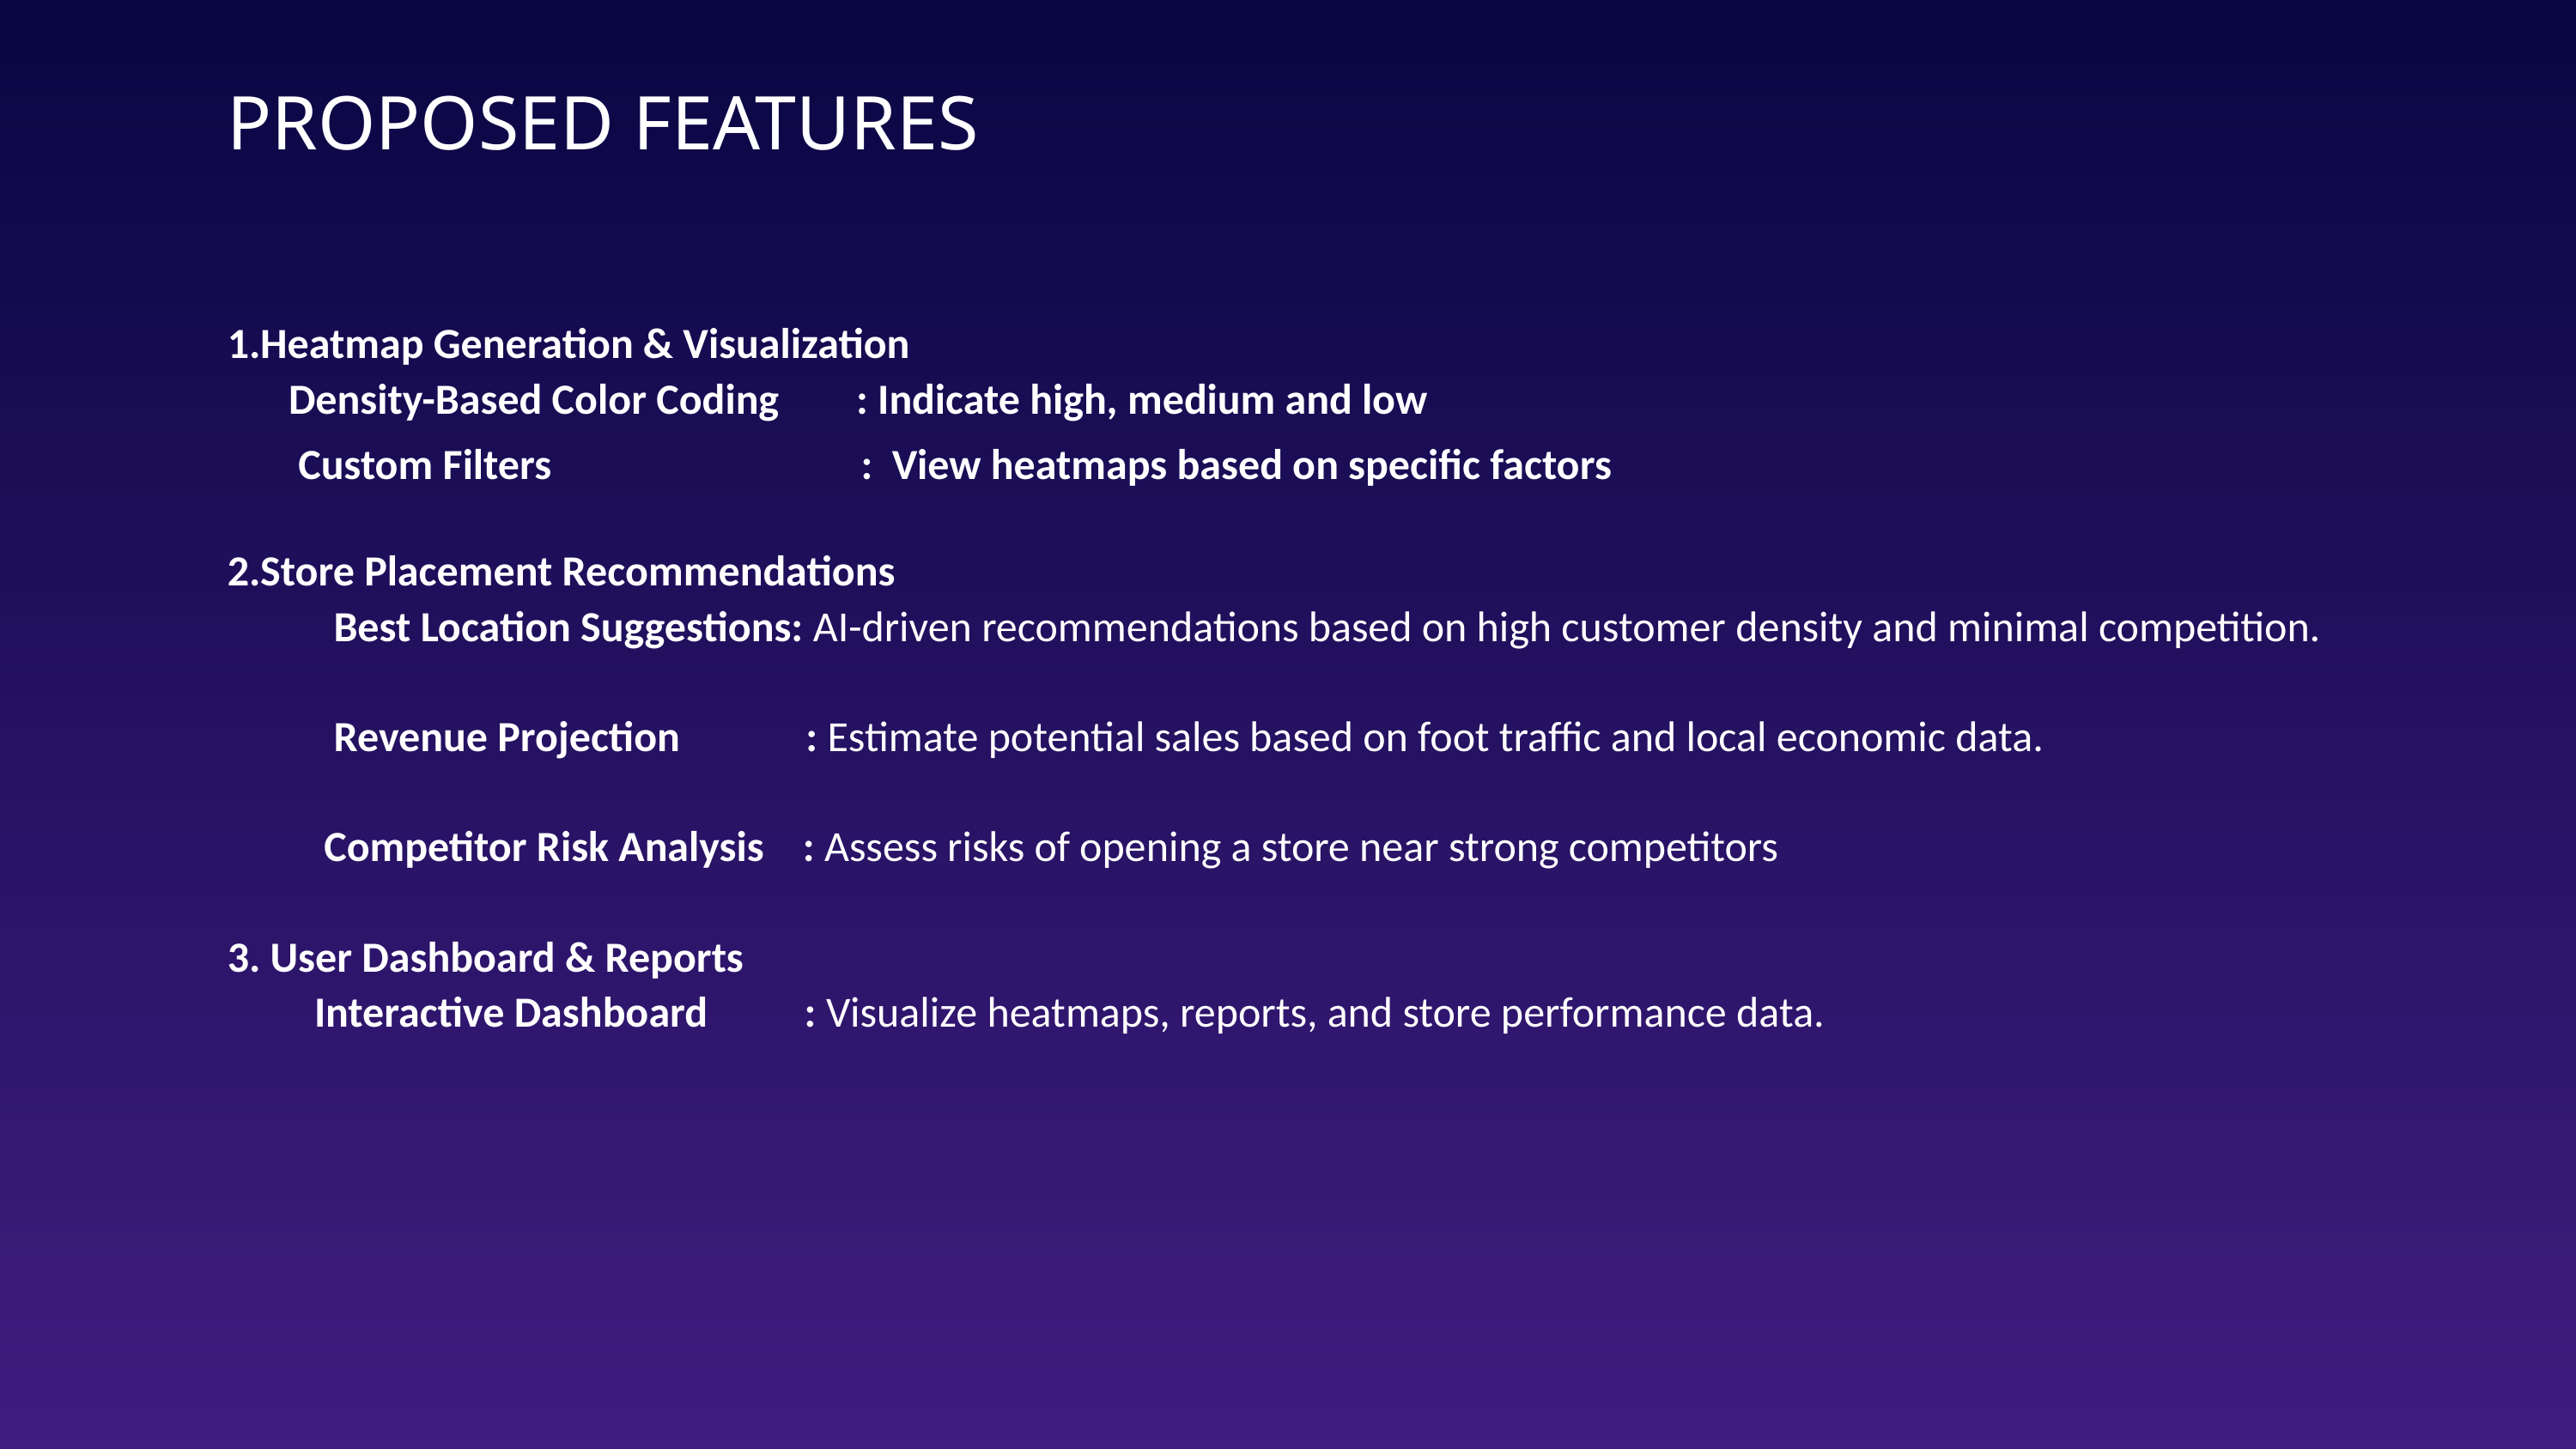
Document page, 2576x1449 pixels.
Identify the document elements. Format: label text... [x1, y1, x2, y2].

text_box 1.Heatmap Generation & Visualization Density-Based Color Coding : Indicate high, medium and low Custom Filters : View heatmaps based on specific factors 2.Store Placement Recommendations Best Location Suggestions: AI-driven recommendations based on high customer density and minimal competition. Revenue Projection : Estimate potential sales based on foot traffic and local economic data. Competitor Risk Analysis : Assess risks of opening a store near strong competitors 3. User Dashboard & Reports Interactive Dashboard : Visualize heatmaps, reports, and store performance data. [149, 306, 2426, 1231]
text_box PROPOSED FEATURES [53, 80, 1152, 165]
